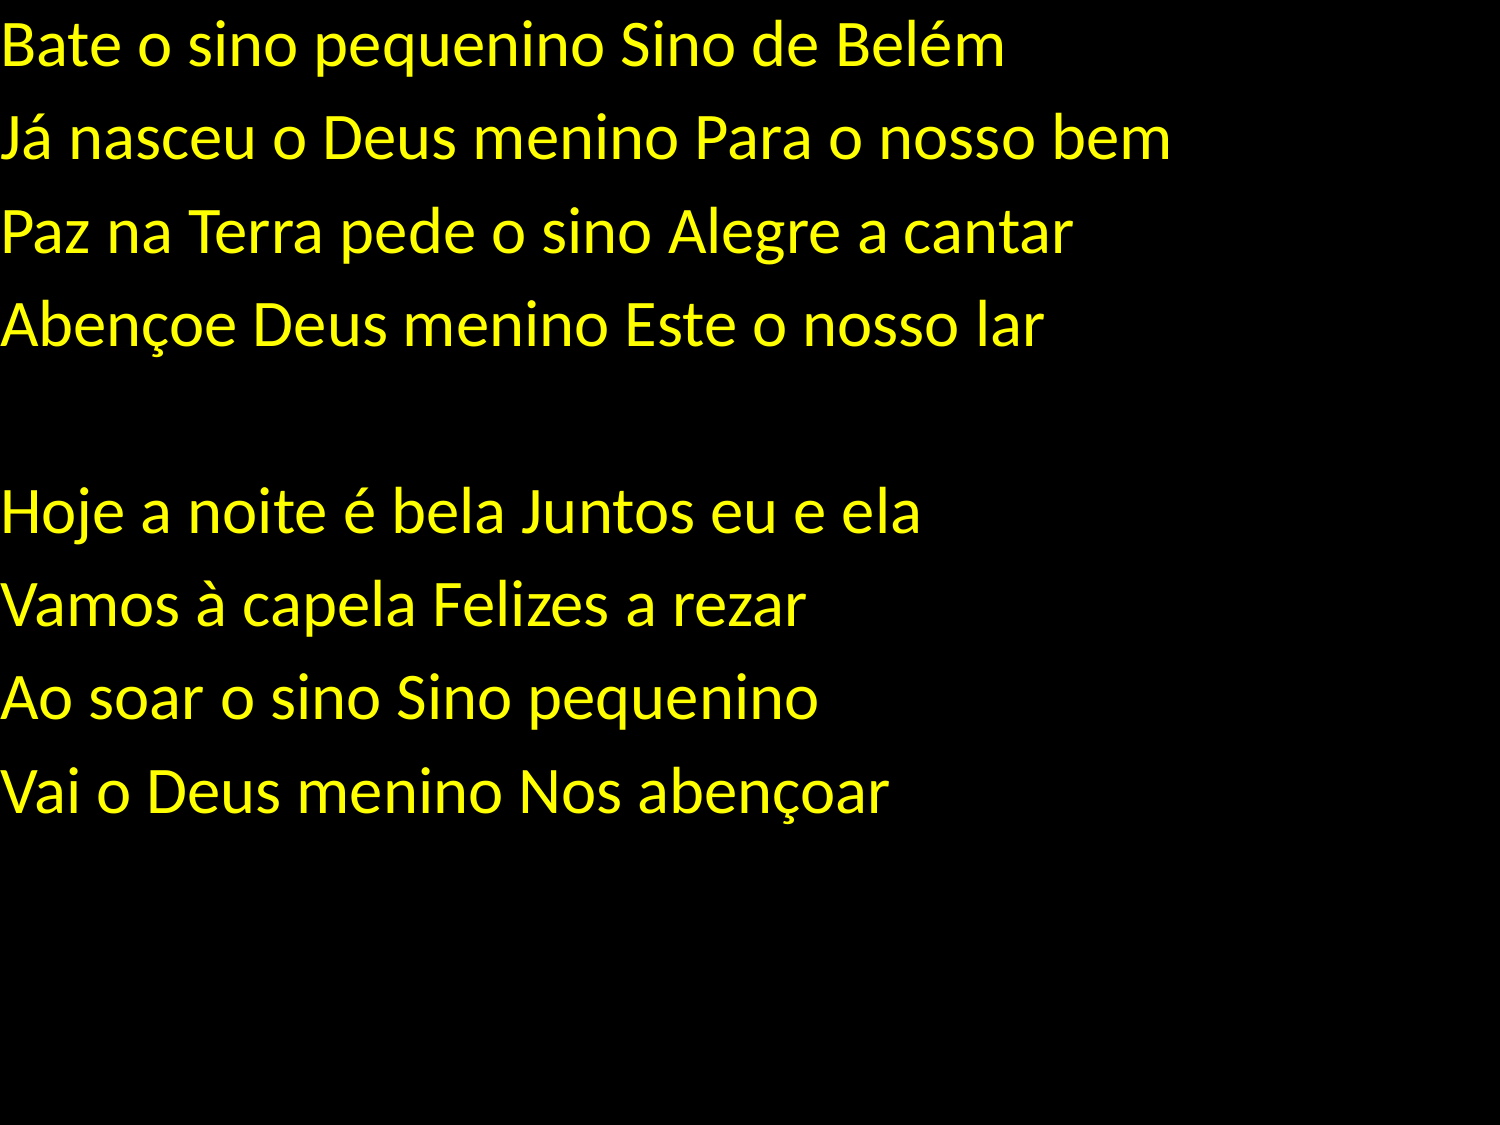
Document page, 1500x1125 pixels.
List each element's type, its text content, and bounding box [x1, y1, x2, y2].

subtitle Bate o sino pequenino Sino de Belém Já nasceu o Deus menino Para o nosso bem Paz na Terra pede o sino Alegre a cantar Abençoe Deus menino Este o nosso lar Hoje a noite é bela Juntos eu e ela Vamos à capela Felizes a rezar Ao soar o sino Sino pequenino Vai o Deus menino Nos abençoar [0, 0, 1500, 1125]
